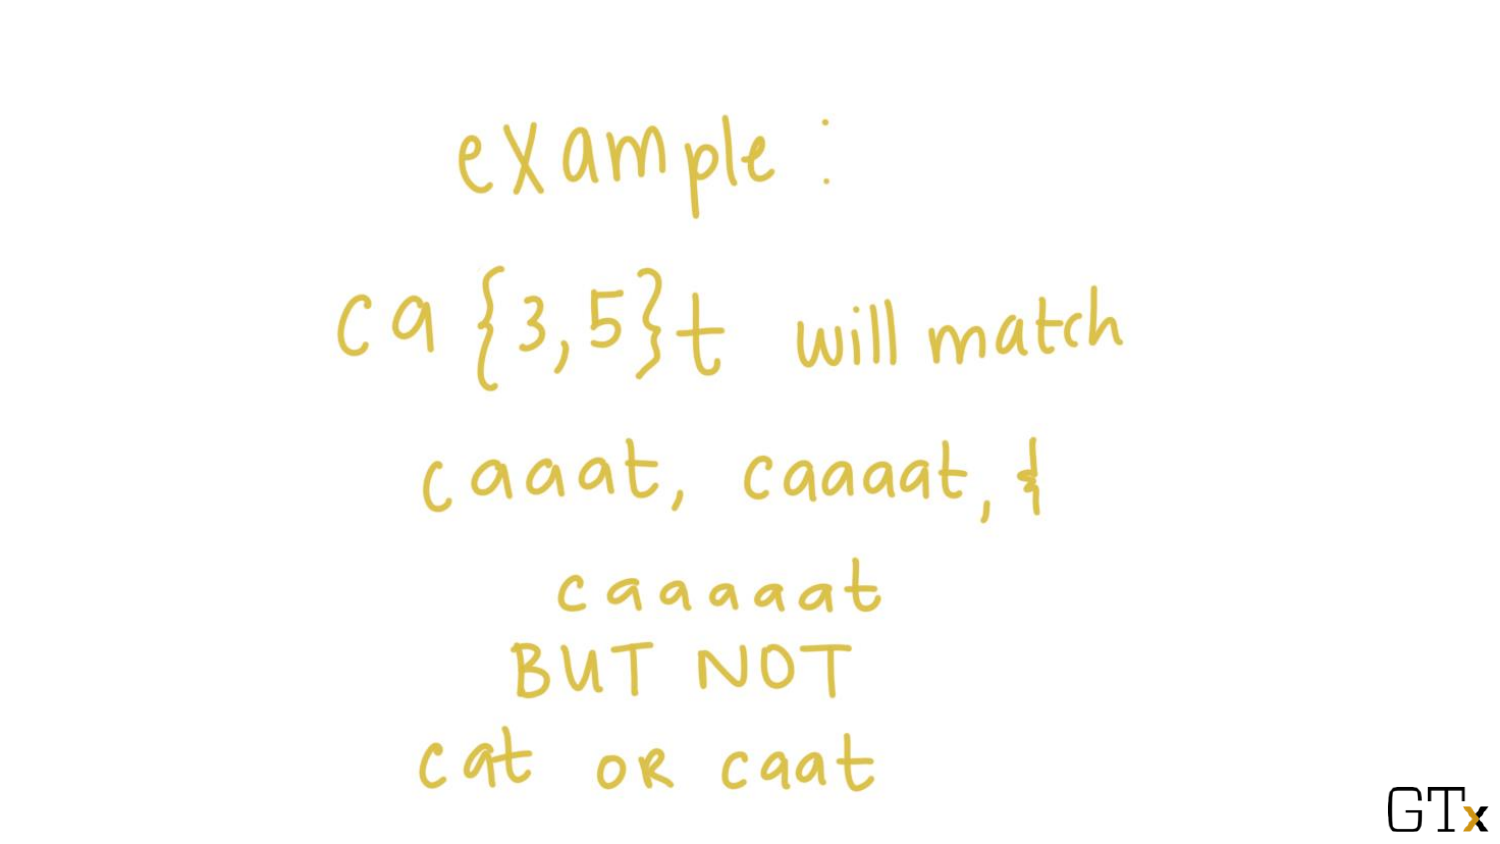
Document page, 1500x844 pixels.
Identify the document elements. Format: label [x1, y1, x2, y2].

picture [1387, 786, 1489, 832]
picture [256, 0, 1167, 844]
